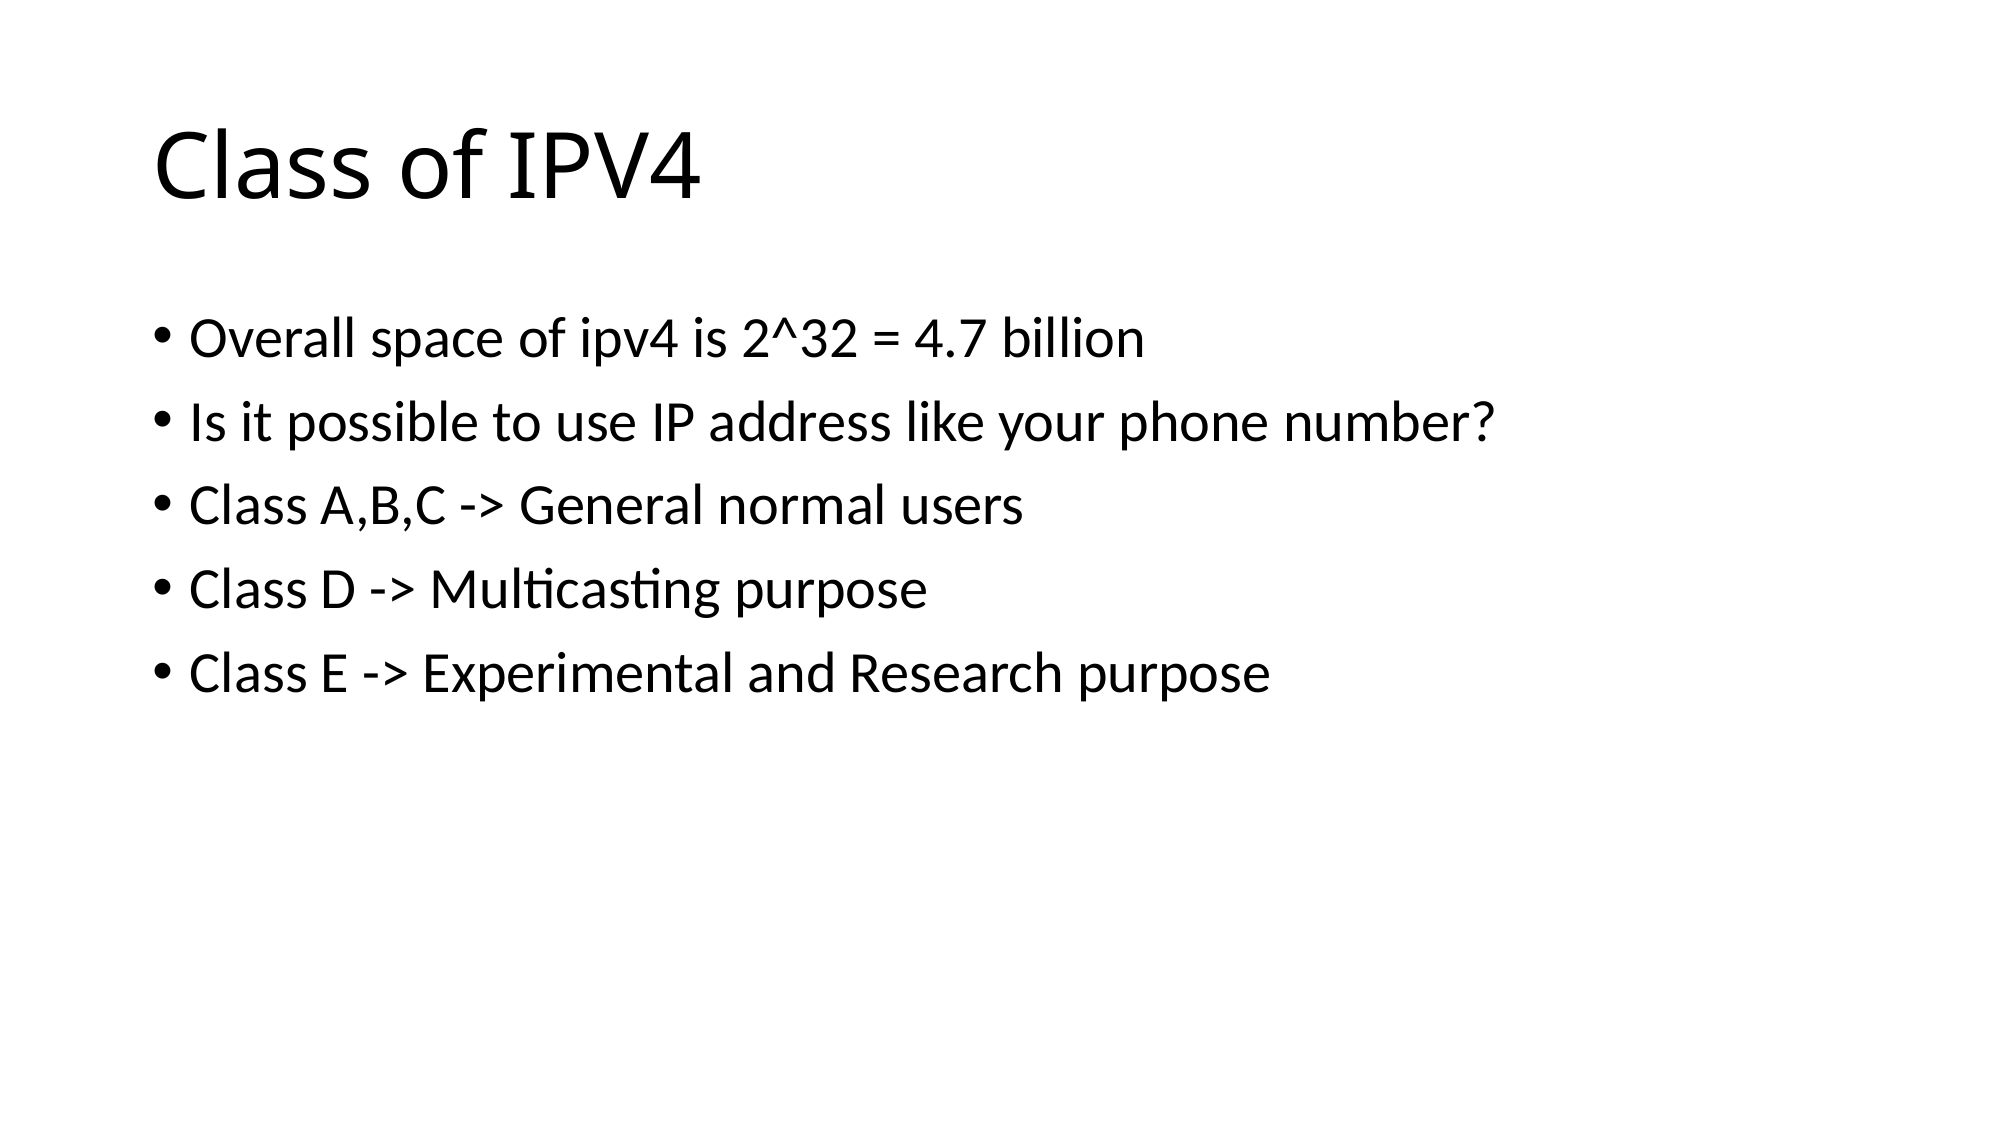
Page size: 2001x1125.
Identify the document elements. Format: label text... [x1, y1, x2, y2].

list Overall space of ipv4 is 2^32 = 4.7 billion Is it possible to use IP address like your phone number? Class A,B,C -> General normal users Class D -> Multicasting purpose Class E -> Experimental and Research purpose [137, 299, 1863, 1014]
title Class of IPV4 [137, 59, 1863, 278]
